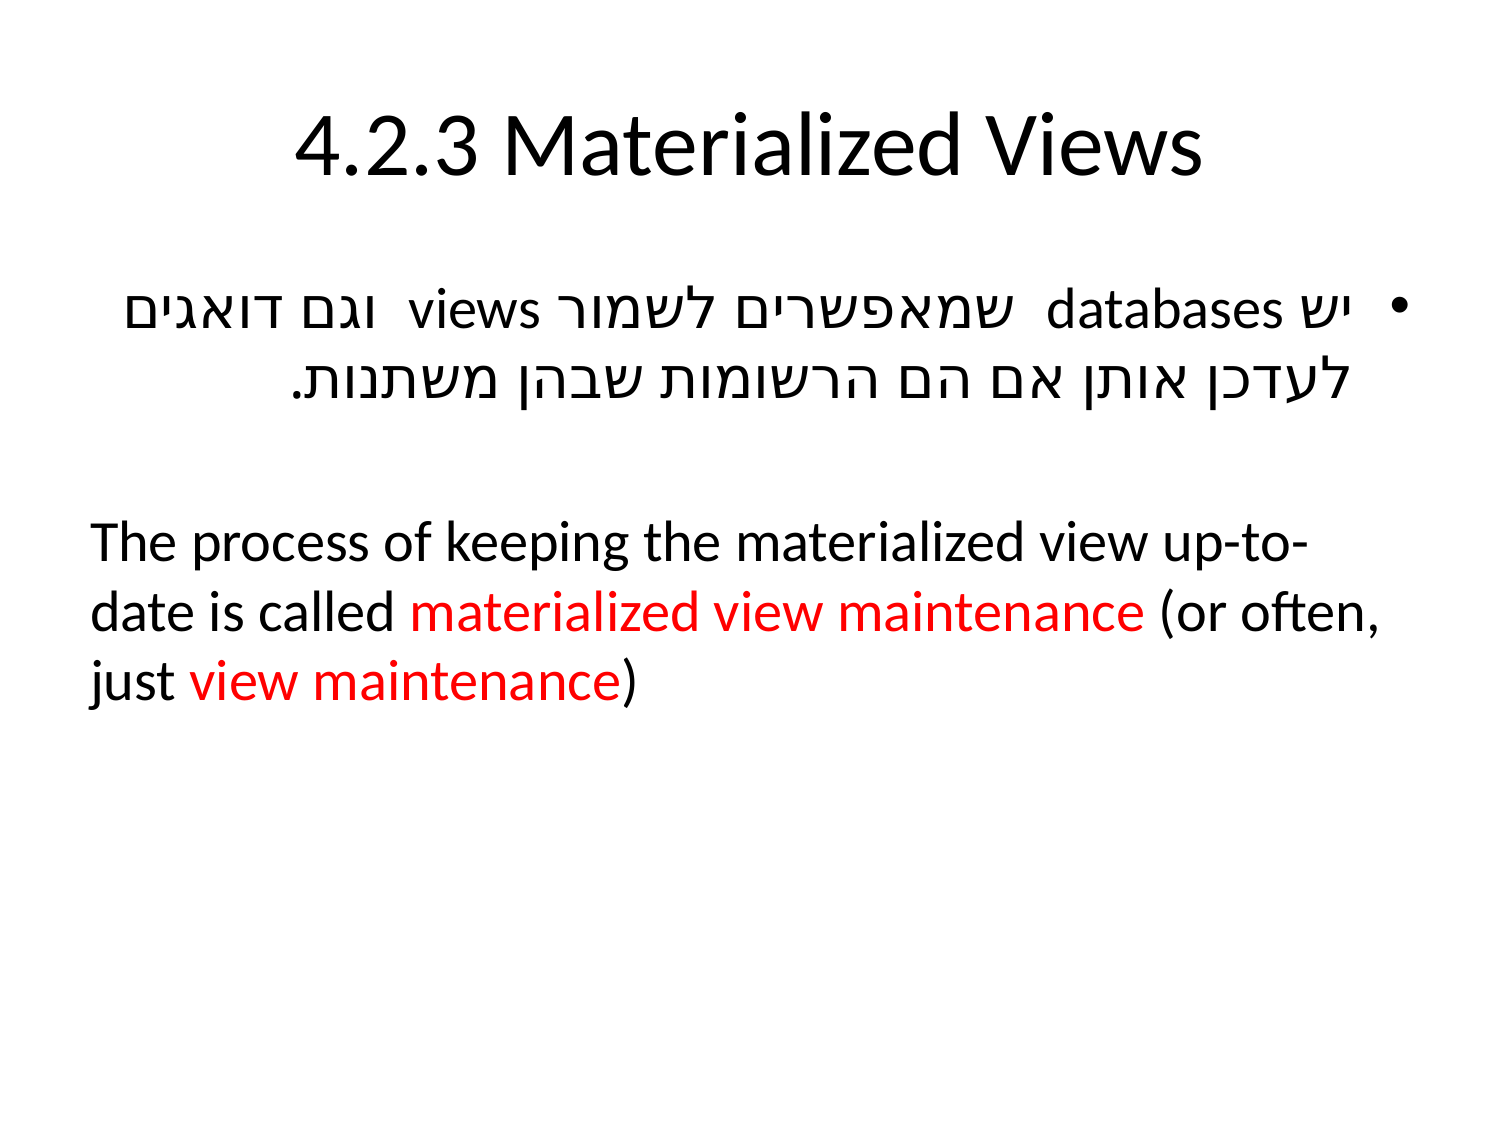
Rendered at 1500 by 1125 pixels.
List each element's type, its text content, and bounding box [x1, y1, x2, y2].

list יש databases שמאפשרים לשמור views וגם דואגים לעדכן אותן אם הם הרשומות שבהן משתנות. The process of keeping the materialized view up-to-date is called materialized view maintenance (or often, just view maintenance) [75, 262, 1425, 1005]
title 4.2.3 Materialized Views [75, 45, 1425, 233]
